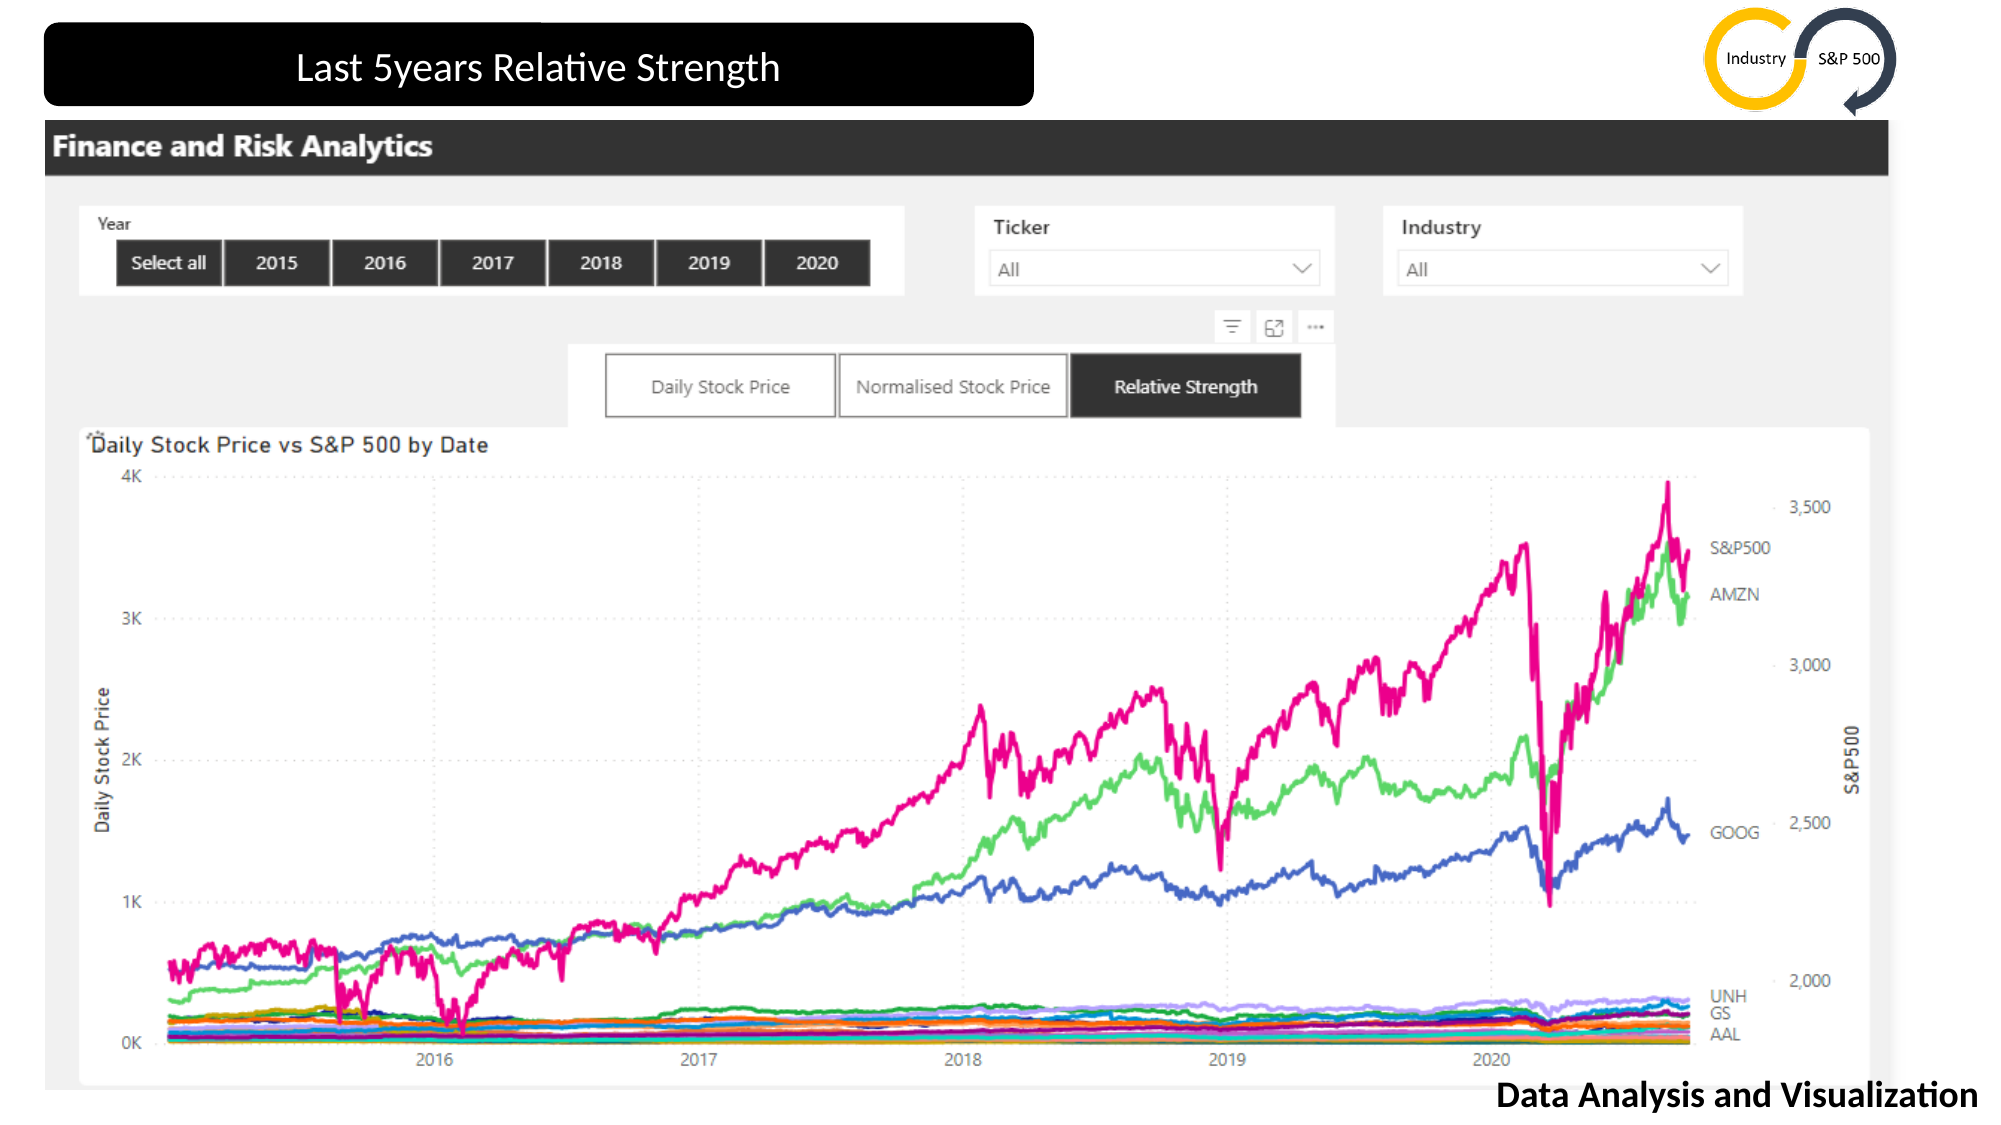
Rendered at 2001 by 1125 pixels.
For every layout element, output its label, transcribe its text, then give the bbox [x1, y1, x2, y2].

text_box Data Analysis and Visualization [1481, 1062, 2000, 1123]
picture [44, 0, 2000, 1090]
text_box Last 5years Relative Strength [43, 22, 1034, 107]
